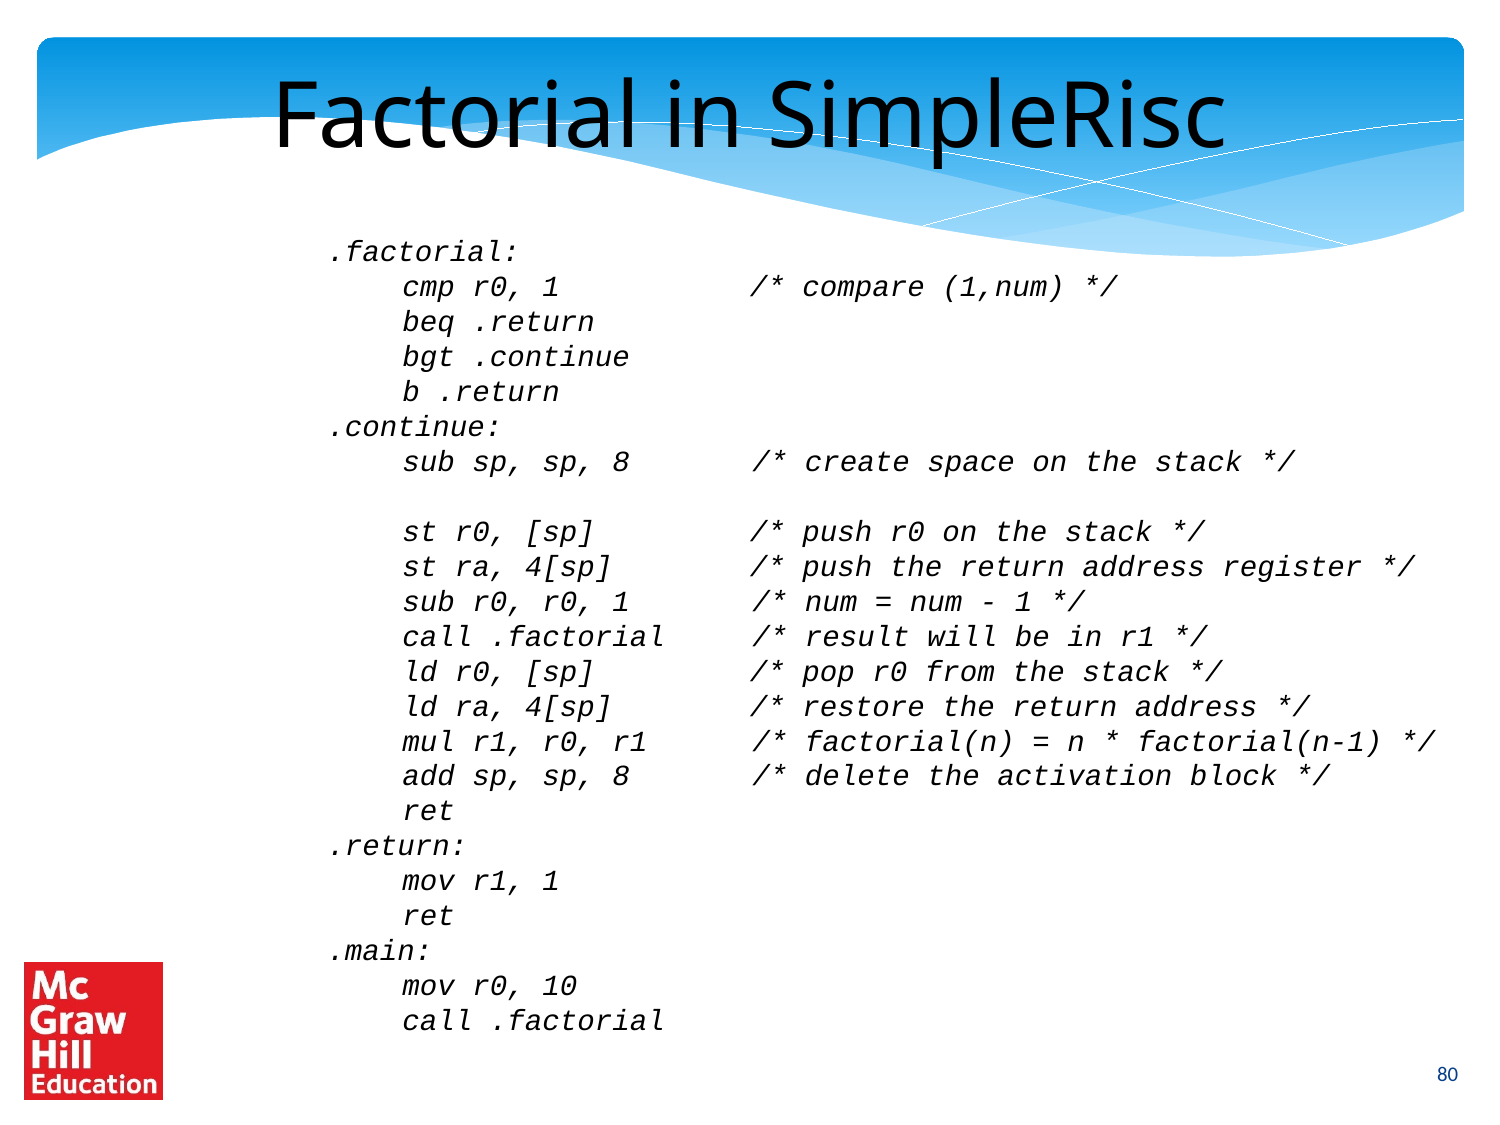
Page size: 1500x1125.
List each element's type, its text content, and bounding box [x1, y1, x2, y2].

slide_number 80 [1401, 1044, 1494, 1103]
title Factorial in SimpleRisc [37, 33, 1463, 188]
text_box .factorial: cmp r0, 1 /* compare (1,num) */ beq .return bgt .continue b .return .continue: sub sp, sp, 8 /* create space on the stack */ st r0, [sp] /* push r0 on the stack */ st ra, 4[sp] /* push the return address register */ sub r0, r0, 1 /* num = num - 1 */ call .factorial /* result will be in r1 */ ld r0, [sp] /* pop r0 from the stack */ ld ra, 4[sp] /* restore the return address */ mul r1, r0, r1 /* factorial(n) = n * factorial(n-1) */ add sp, sp, 8 /* delete the activation block */ ret .return: mov r1, 1 ret .main: mov r0, 10 call .factorial [312, 224, 1494, 1044]
picture [24, 962, 163, 1101]
